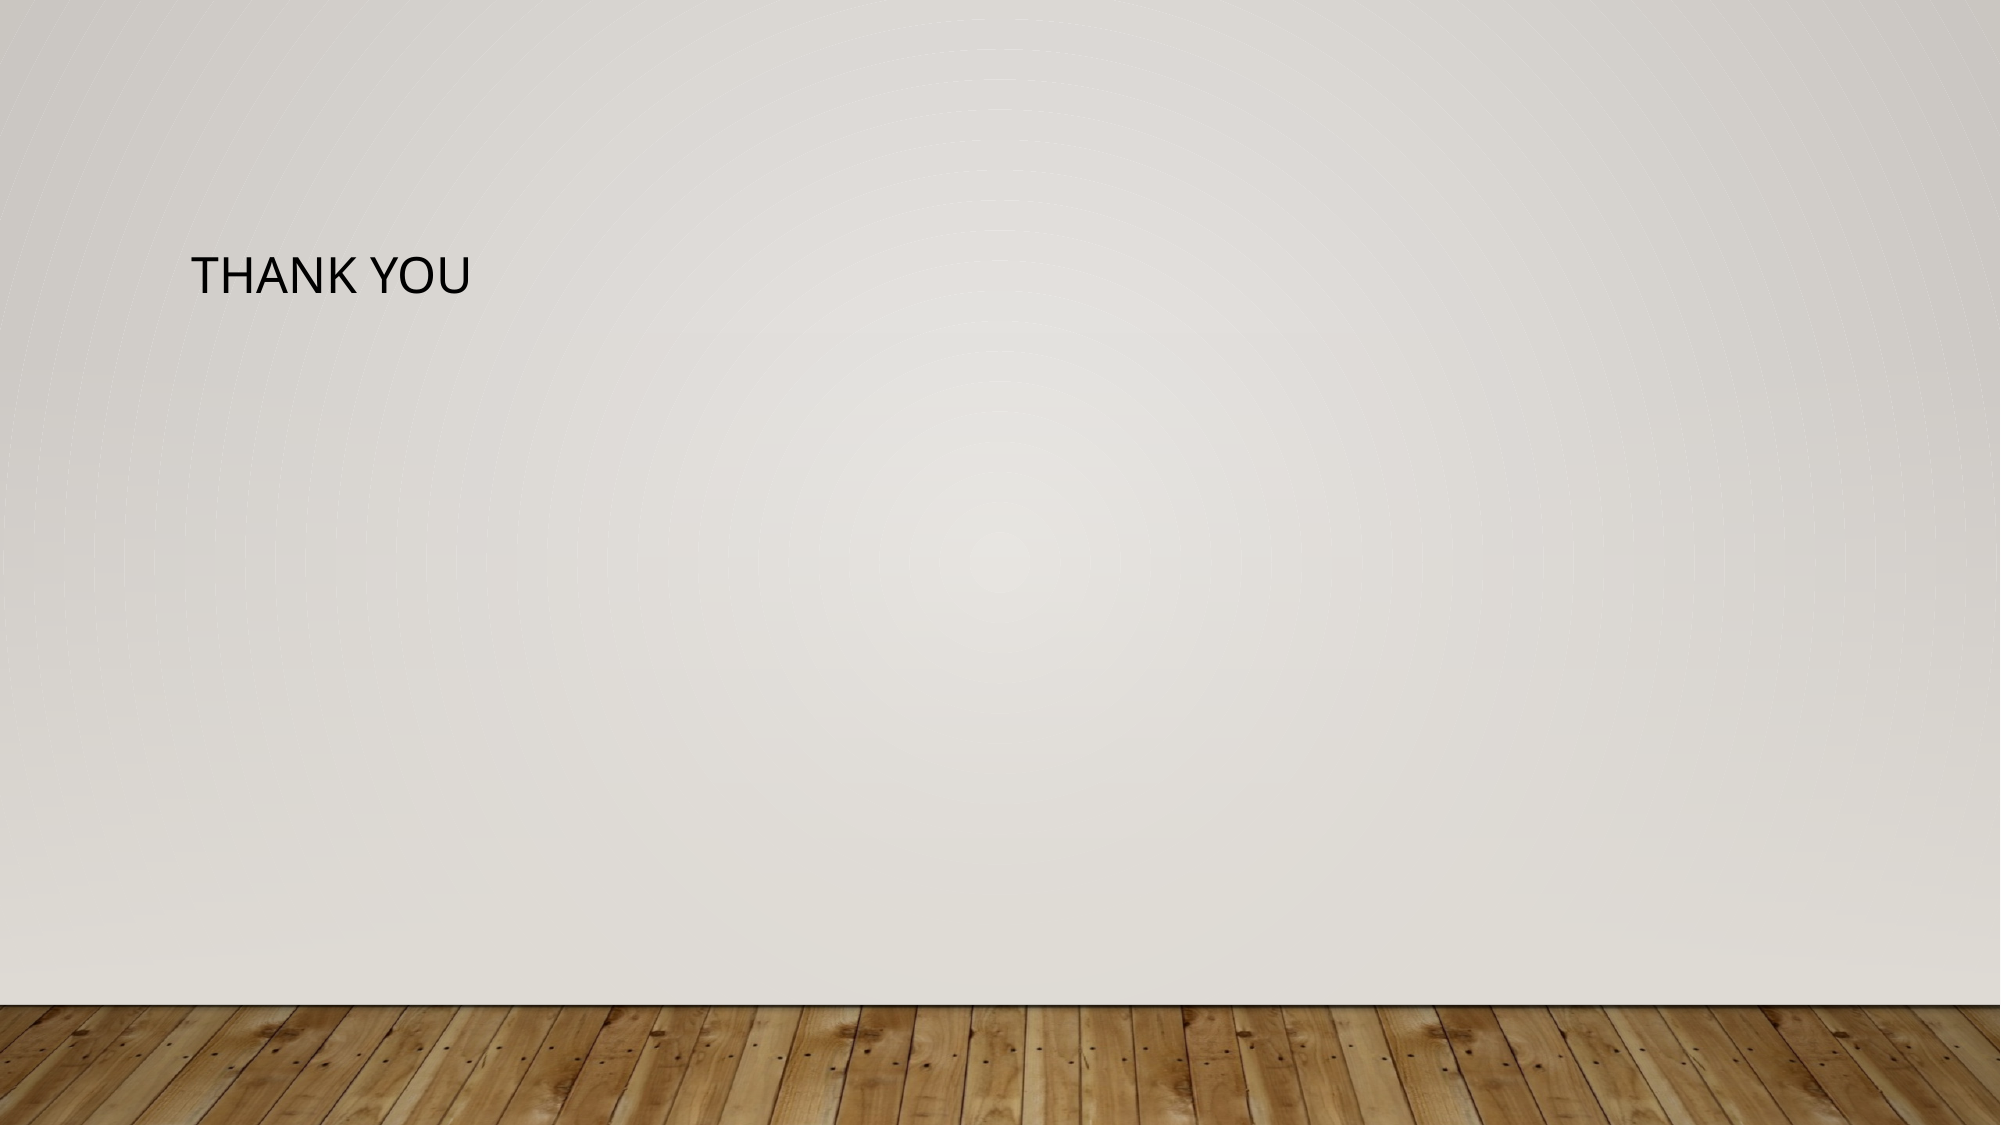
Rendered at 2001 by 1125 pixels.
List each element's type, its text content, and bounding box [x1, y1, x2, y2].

picture [0, 1005, 2000, 1125]
title Thank you [176, 242, 1594, 660]
